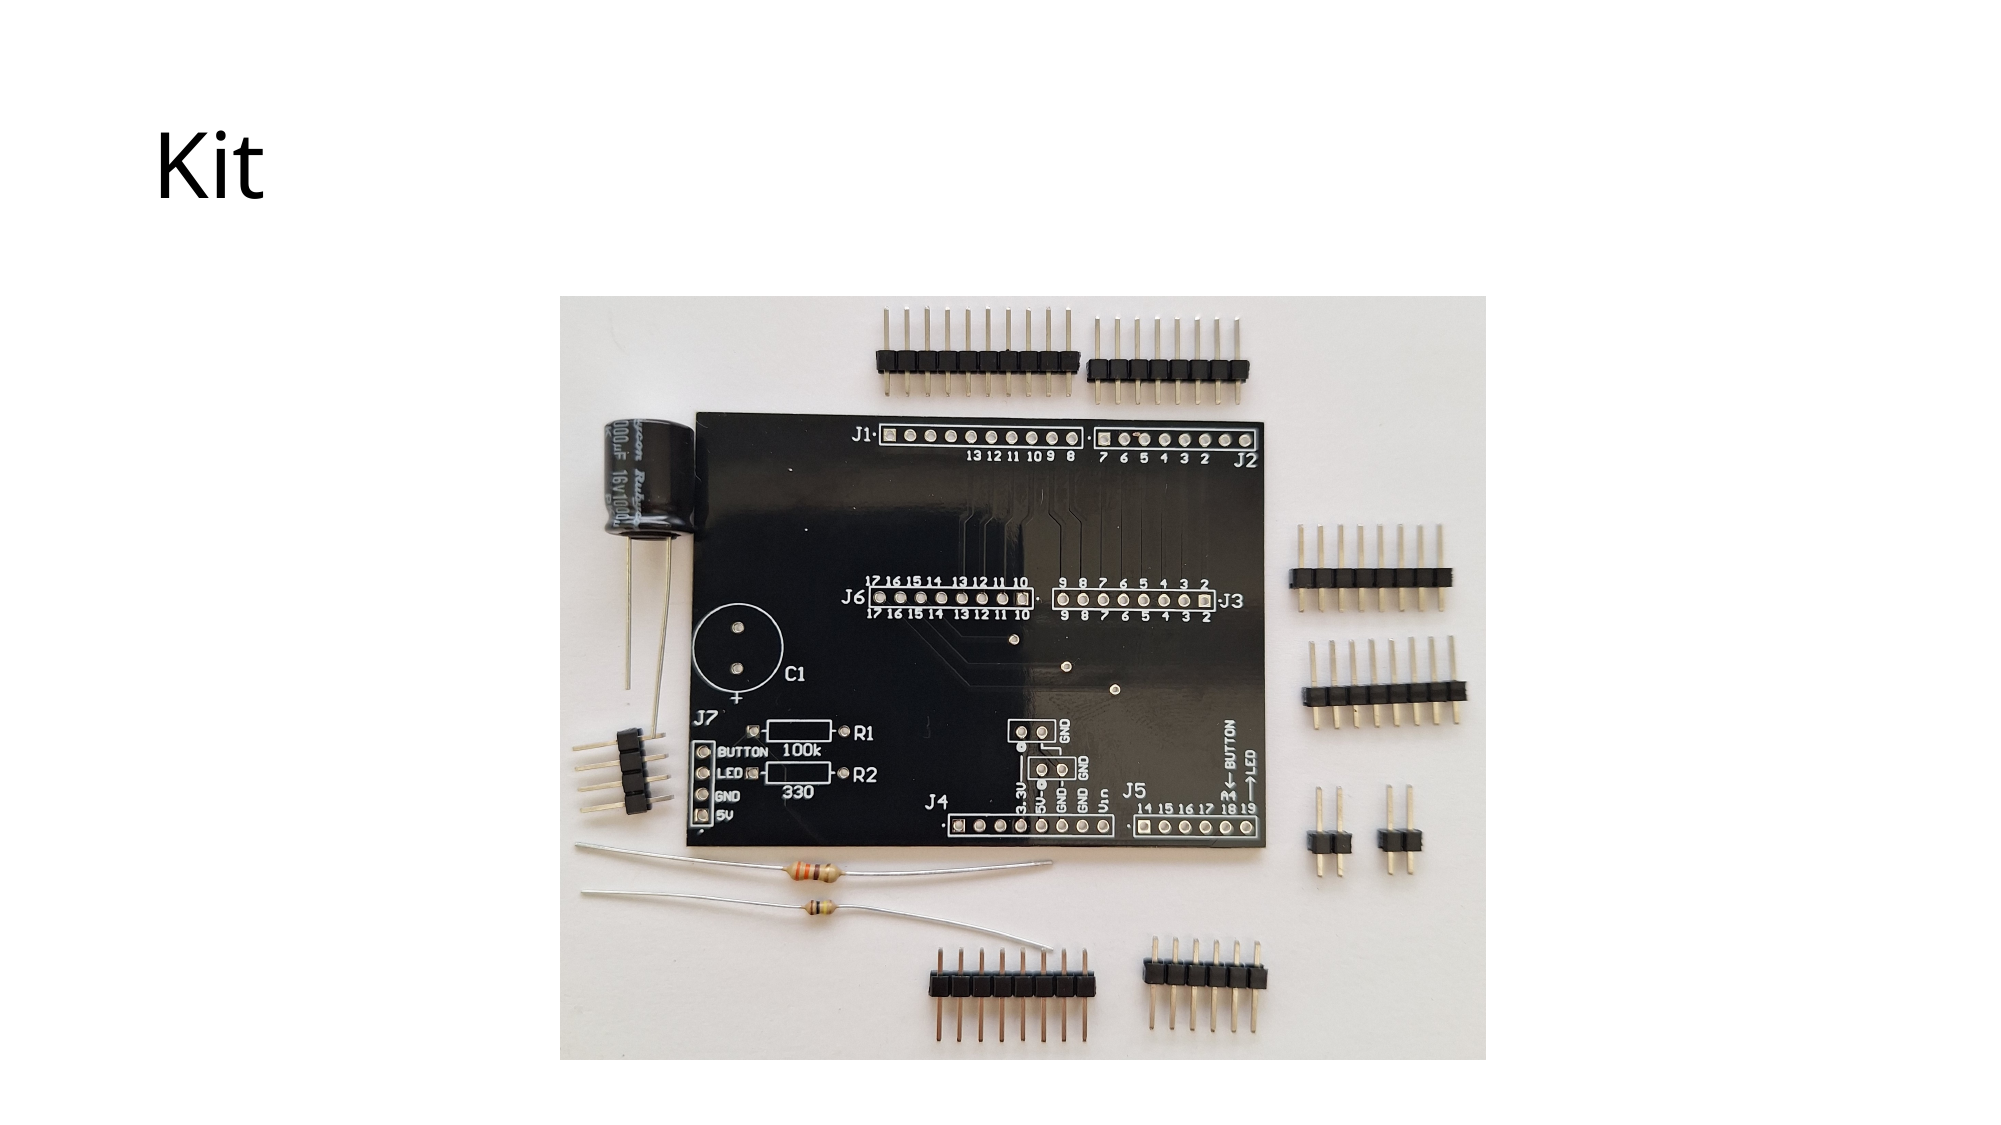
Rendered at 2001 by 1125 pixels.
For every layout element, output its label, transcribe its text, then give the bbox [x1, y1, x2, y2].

title Kit [137, 59, 1863, 278]
picture [560, 296, 1486, 1061]
